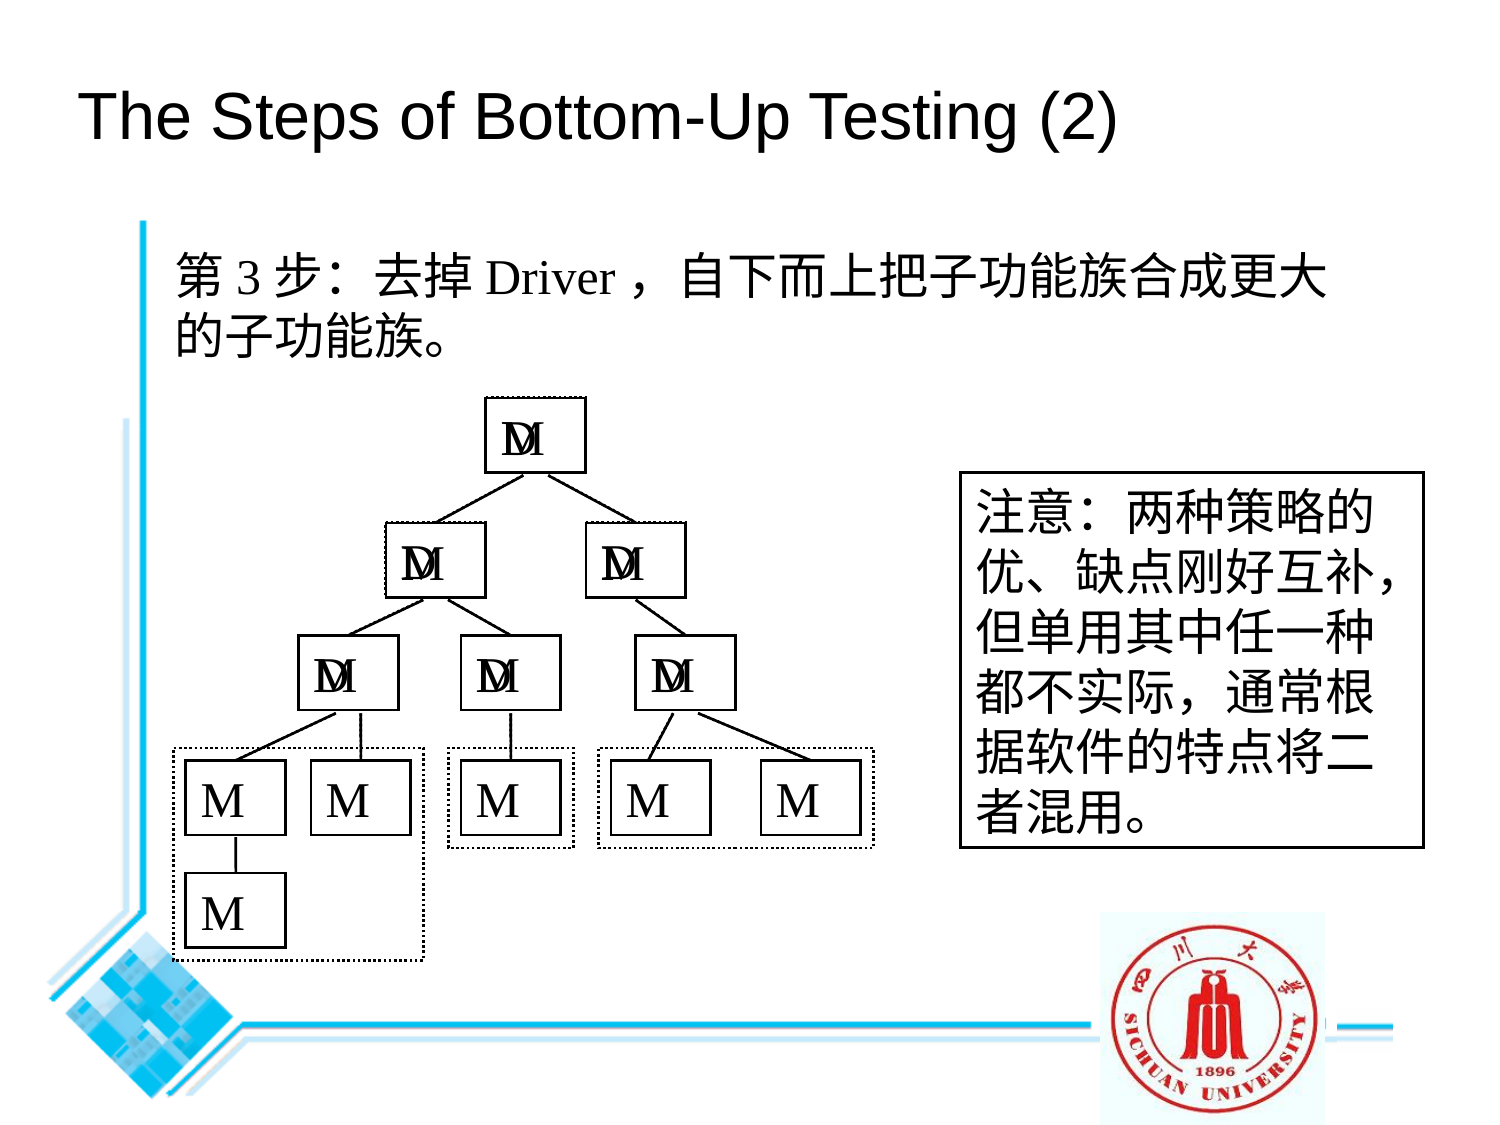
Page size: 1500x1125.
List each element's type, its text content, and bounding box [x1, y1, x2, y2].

text_box [448, 747, 574, 848]
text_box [347, 522, 511, 636]
text_box 注意：两种策略的优、缺点刚好互补，但单用其中任一种都不实际，通常根据软件的特点将二者混用。 [960, 472, 1424, 848]
picture [35, 209, 1393, 1125]
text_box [460, 635, 561, 761]
text_box [173, 747, 424, 961]
title The Steps of Bottom-Up Testing (2) [62, 37, 1413, 188]
text_box 第3步：去掉Driver，自下而上把子功能族合成更大的子功能族。 [159, 237, 1365, 372]
text_box [598, 747, 874, 848]
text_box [585, 522, 687, 636]
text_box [635, 635, 811, 761]
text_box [185, 760, 411, 949]
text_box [435, 397, 637, 523]
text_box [235, 635, 399, 761]
